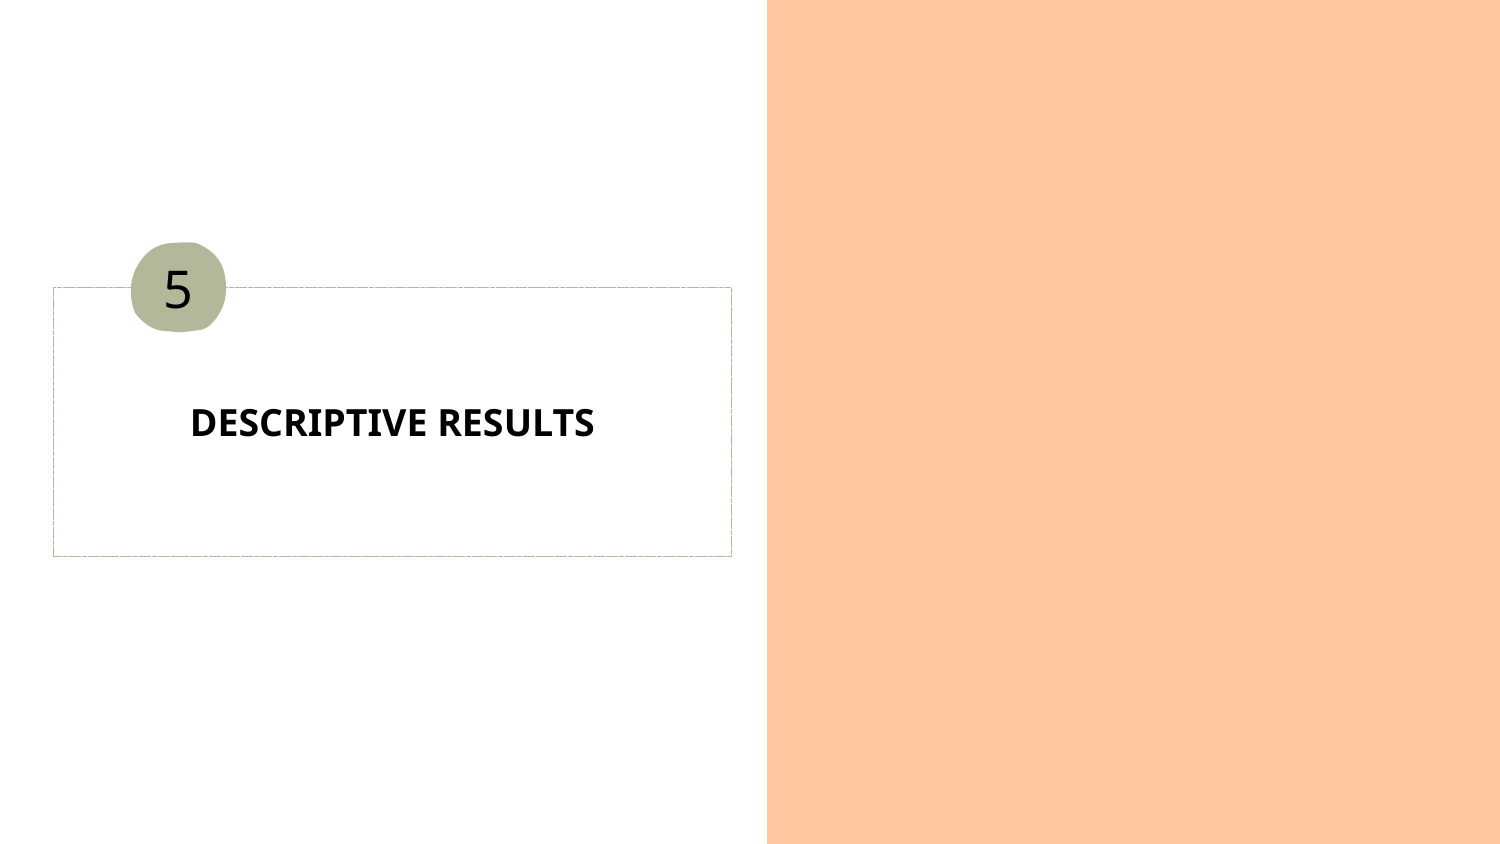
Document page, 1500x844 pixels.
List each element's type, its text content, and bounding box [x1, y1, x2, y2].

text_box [128, 242, 229, 333]
text_box [767, 0, 1500, 844]
title DESCRIPTIVE RESULTS [53, 287, 732, 557]
